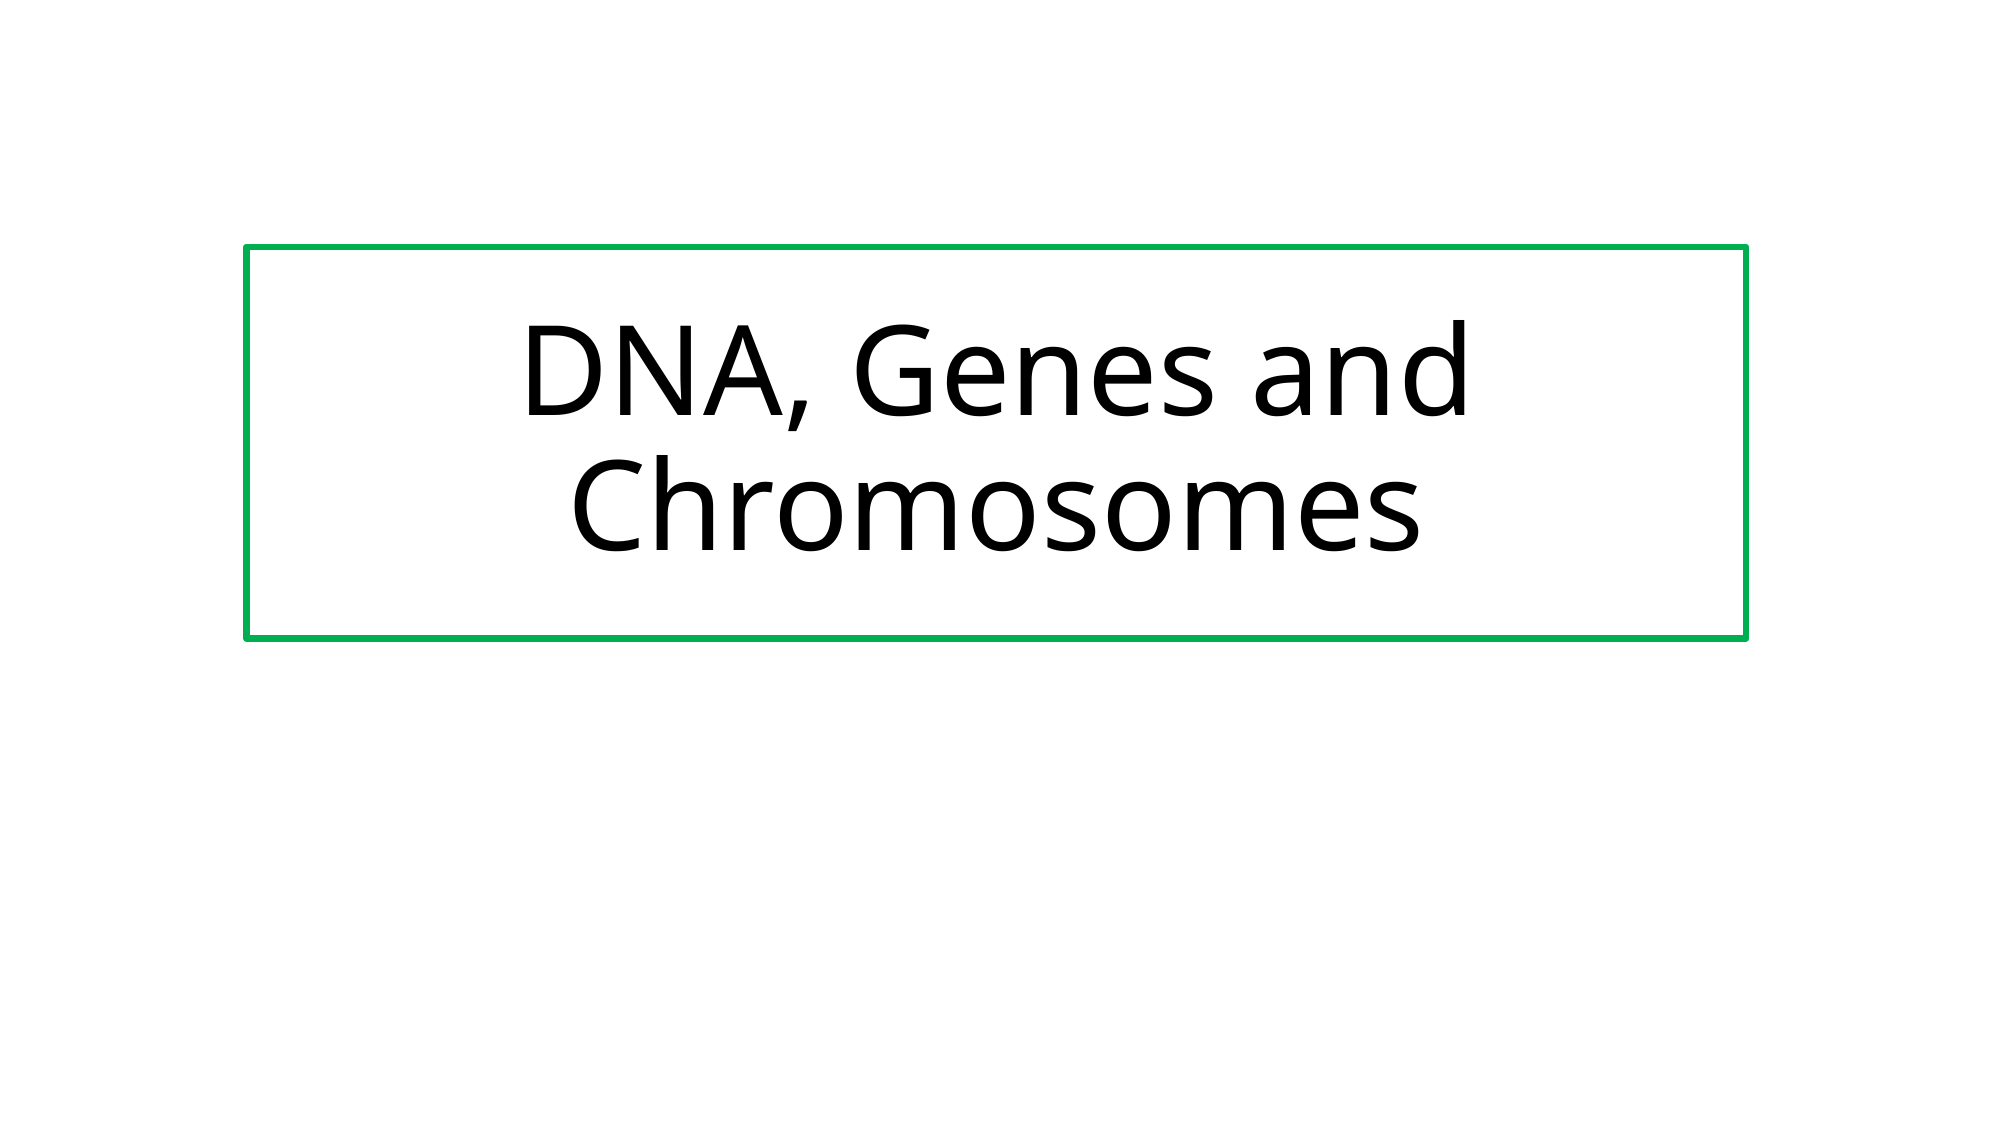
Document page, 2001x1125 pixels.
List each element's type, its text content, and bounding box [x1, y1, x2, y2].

title DNA, Genes and Chromosomes [246, 246, 1747, 639]
